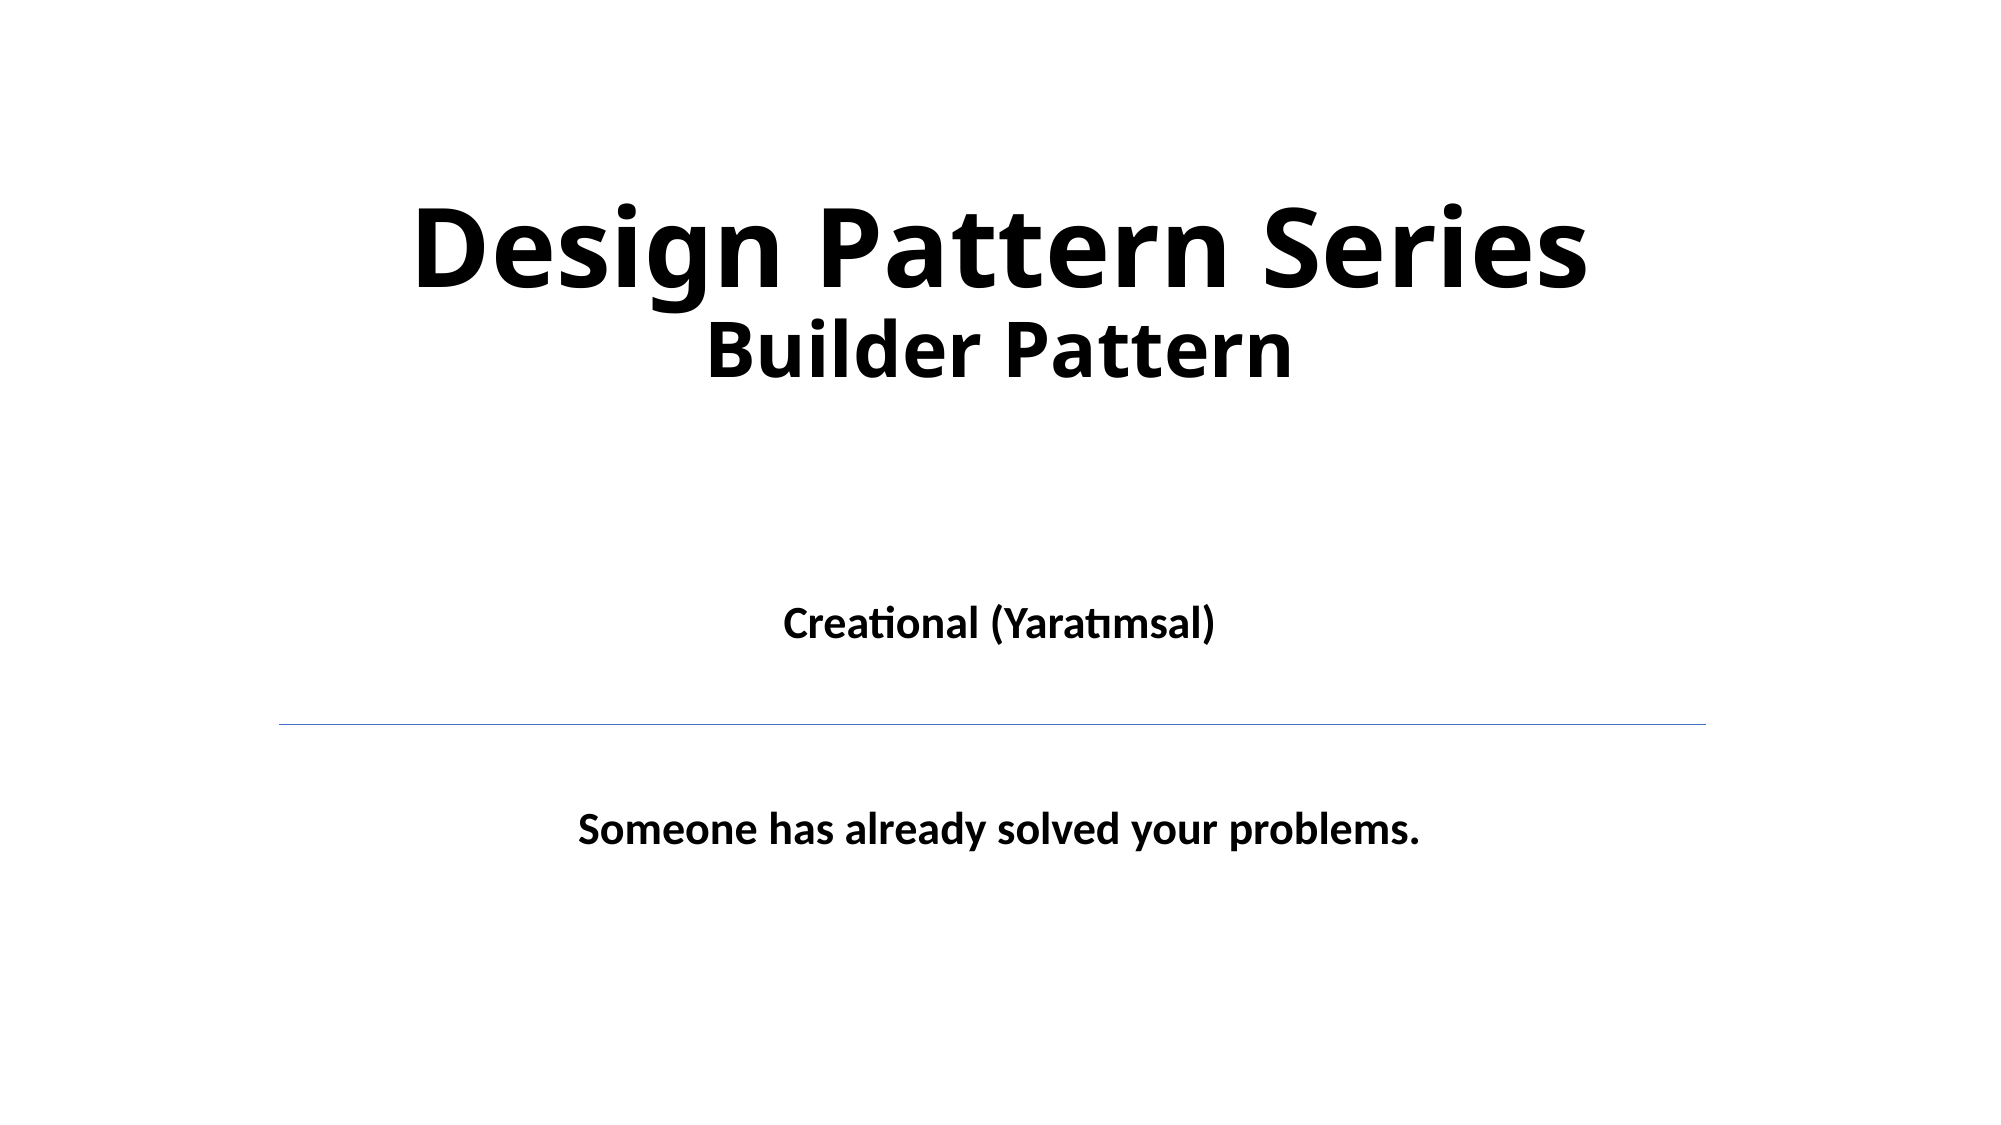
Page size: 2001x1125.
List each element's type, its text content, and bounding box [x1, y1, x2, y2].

title Design Pattern Series Builder Pattern [249, 184, 1750, 535]
subtitle Creational (Yaratımsal) Someone has already solved your problems. [249, 590, 1750, 863]
